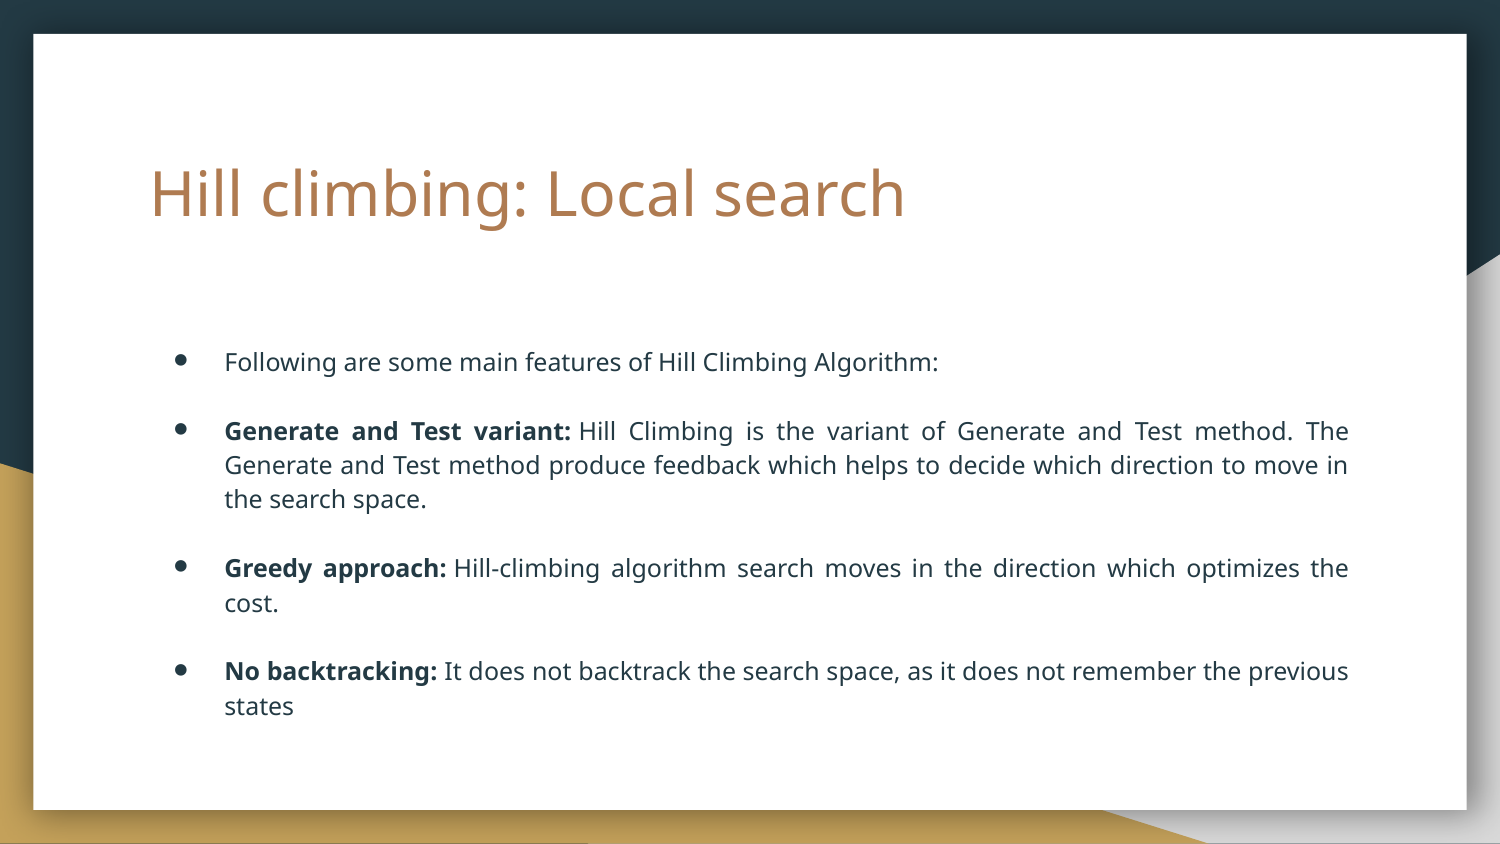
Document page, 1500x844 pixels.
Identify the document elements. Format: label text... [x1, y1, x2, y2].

title Hill climbing: Local search [134, 138, 1366, 296]
list Following are some main features of Hill Climbing Algorithm: Generate and Test variant: Hill Climbing is the variant of Generate and Test method. The Generate and Test method produce feedback which helps to decide which direction to move in the search space. Greedy approach: Hill-climbing algorithm search moves in the direction which optimizes the cost. No backtracking: It does not backtrack the search space, as it does not remember the previous states [134, 326, 1366, 729]
